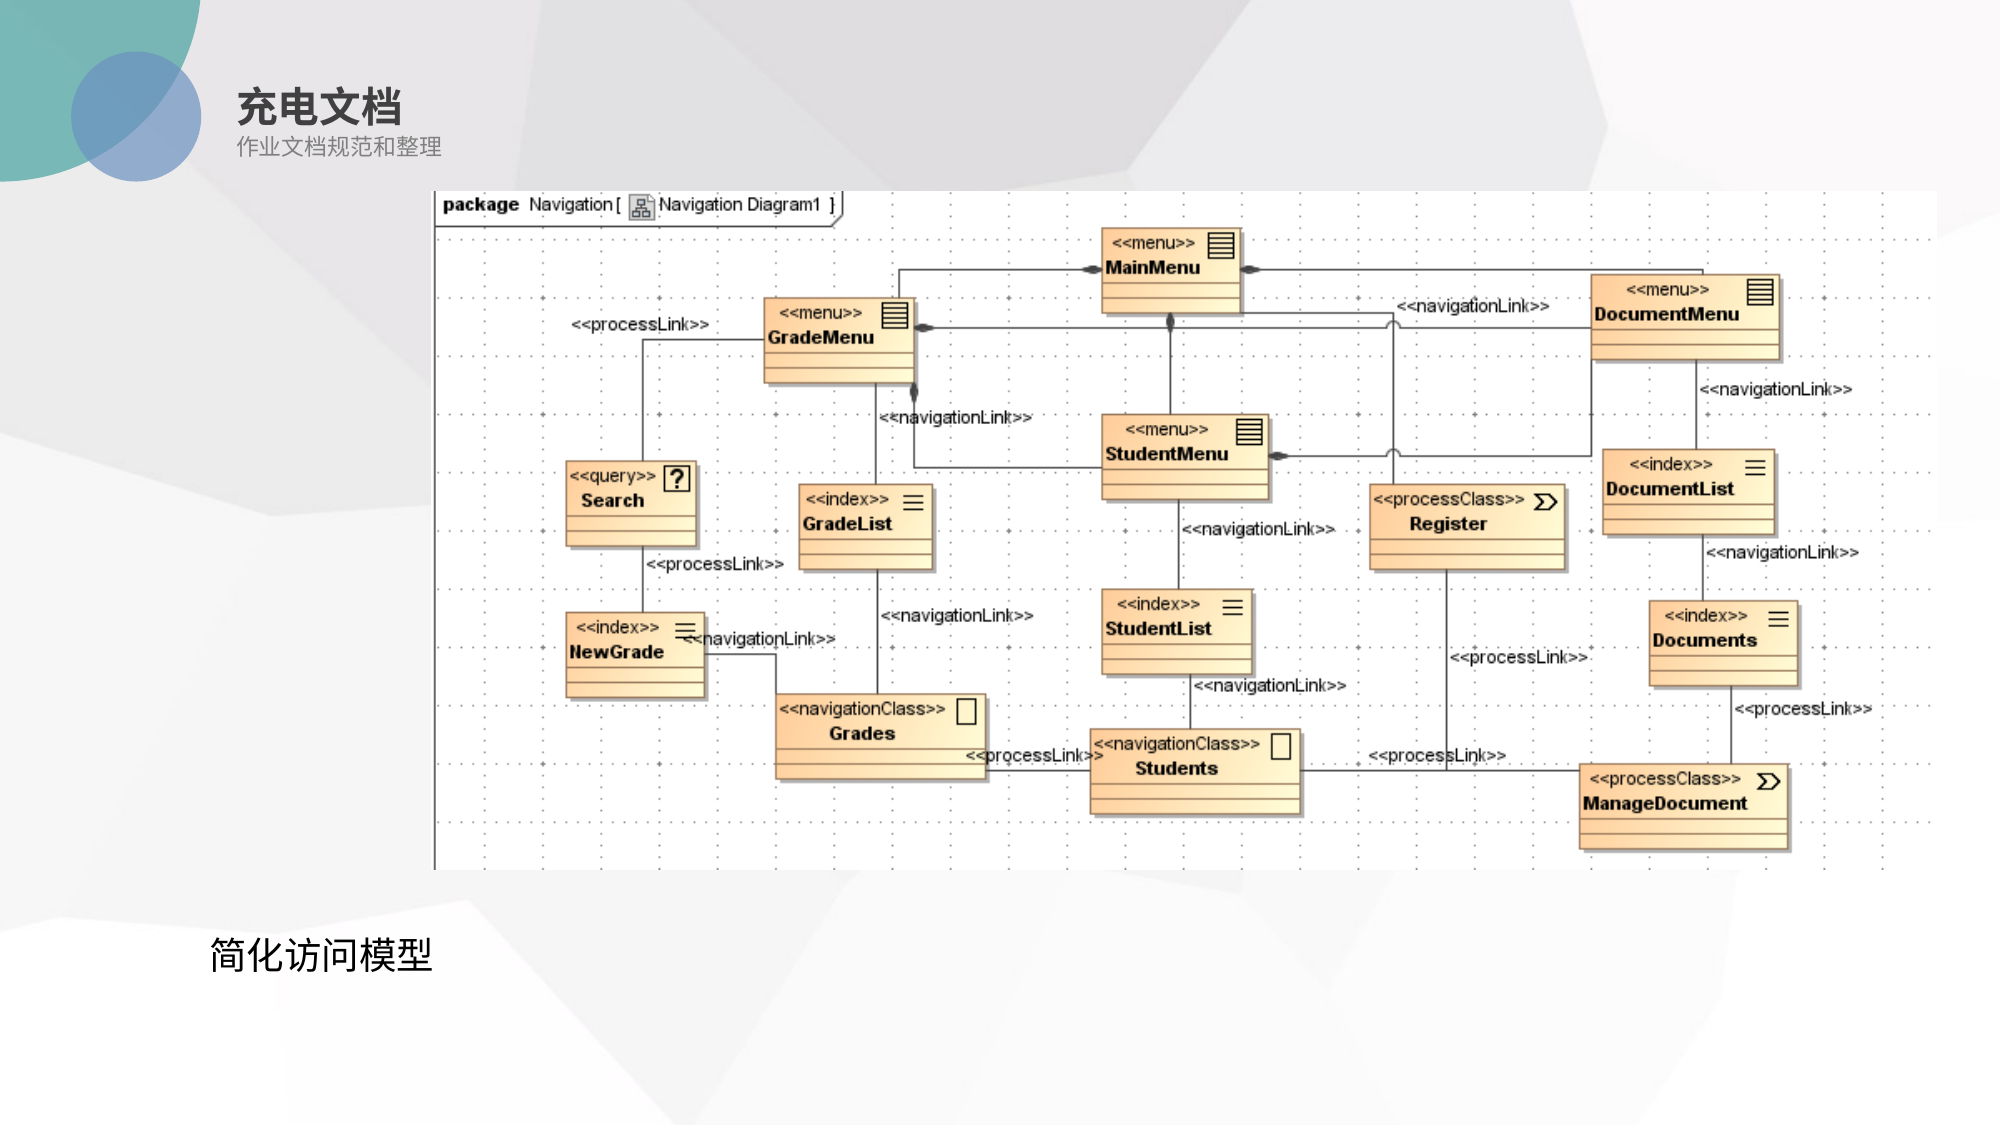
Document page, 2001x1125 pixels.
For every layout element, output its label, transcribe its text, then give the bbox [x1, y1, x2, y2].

picture [0, 0, 2001, 1125]
text_box [70, 50, 203, 183]
text_box 充电文档 [221, 73, 418, 125]
text_box 作业文档规范和整理 [221, 125, 459, 168]
text_box 简化访问模型 [194, 924, 589, 985]
text_box [0, 0, 202, 183]
